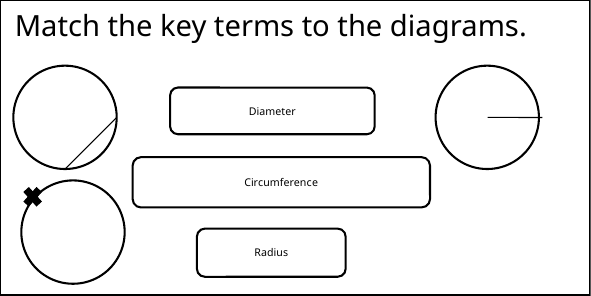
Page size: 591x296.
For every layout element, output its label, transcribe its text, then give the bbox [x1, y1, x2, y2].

text_box Diameter [169, 86, 376, 136]
text_box [23, 186, 42, 207]
text_box [12, 64, 118, 171]
text_box Circumference [131, 156, 432, 209]
text_box Radius [195, 227, 347, 278]
text_box [434, 64, 540, 171]
text_box [20, 179, 126, 285]
text_box Match the key terms to the diagrams. [0, 0, 572, 50]
text_box [0, 0, 591, 296]
